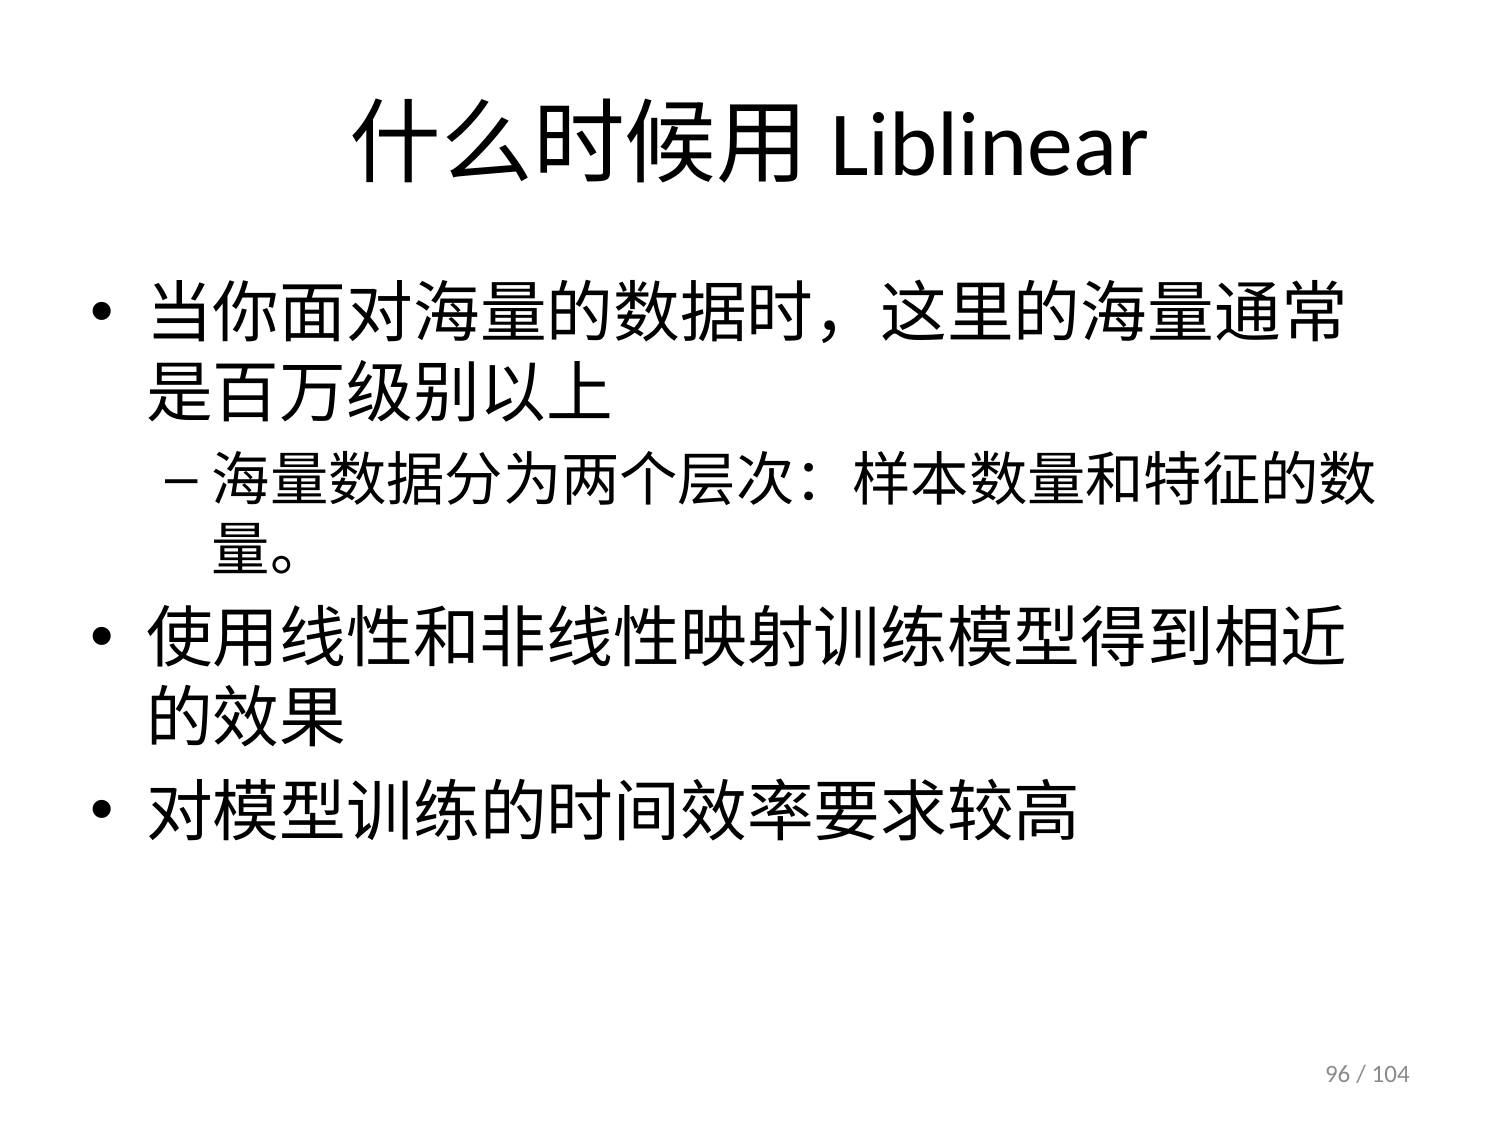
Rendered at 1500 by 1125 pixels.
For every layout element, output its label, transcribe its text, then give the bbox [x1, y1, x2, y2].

title 什么时候用Liblinear [75, 45, 1425, 233]
list 当你面对海量的数据时，这里的海量通常是百万级别以上 海量数据分为两个层次：样本数量和特征的数量。 使用线性和非线性映射训练模型得到相近的效果 对模型训练的时间效率要求较高 [75, 262, 1425, 1059]
slide_number 96 [1074, 1042, 1425, 1103]
